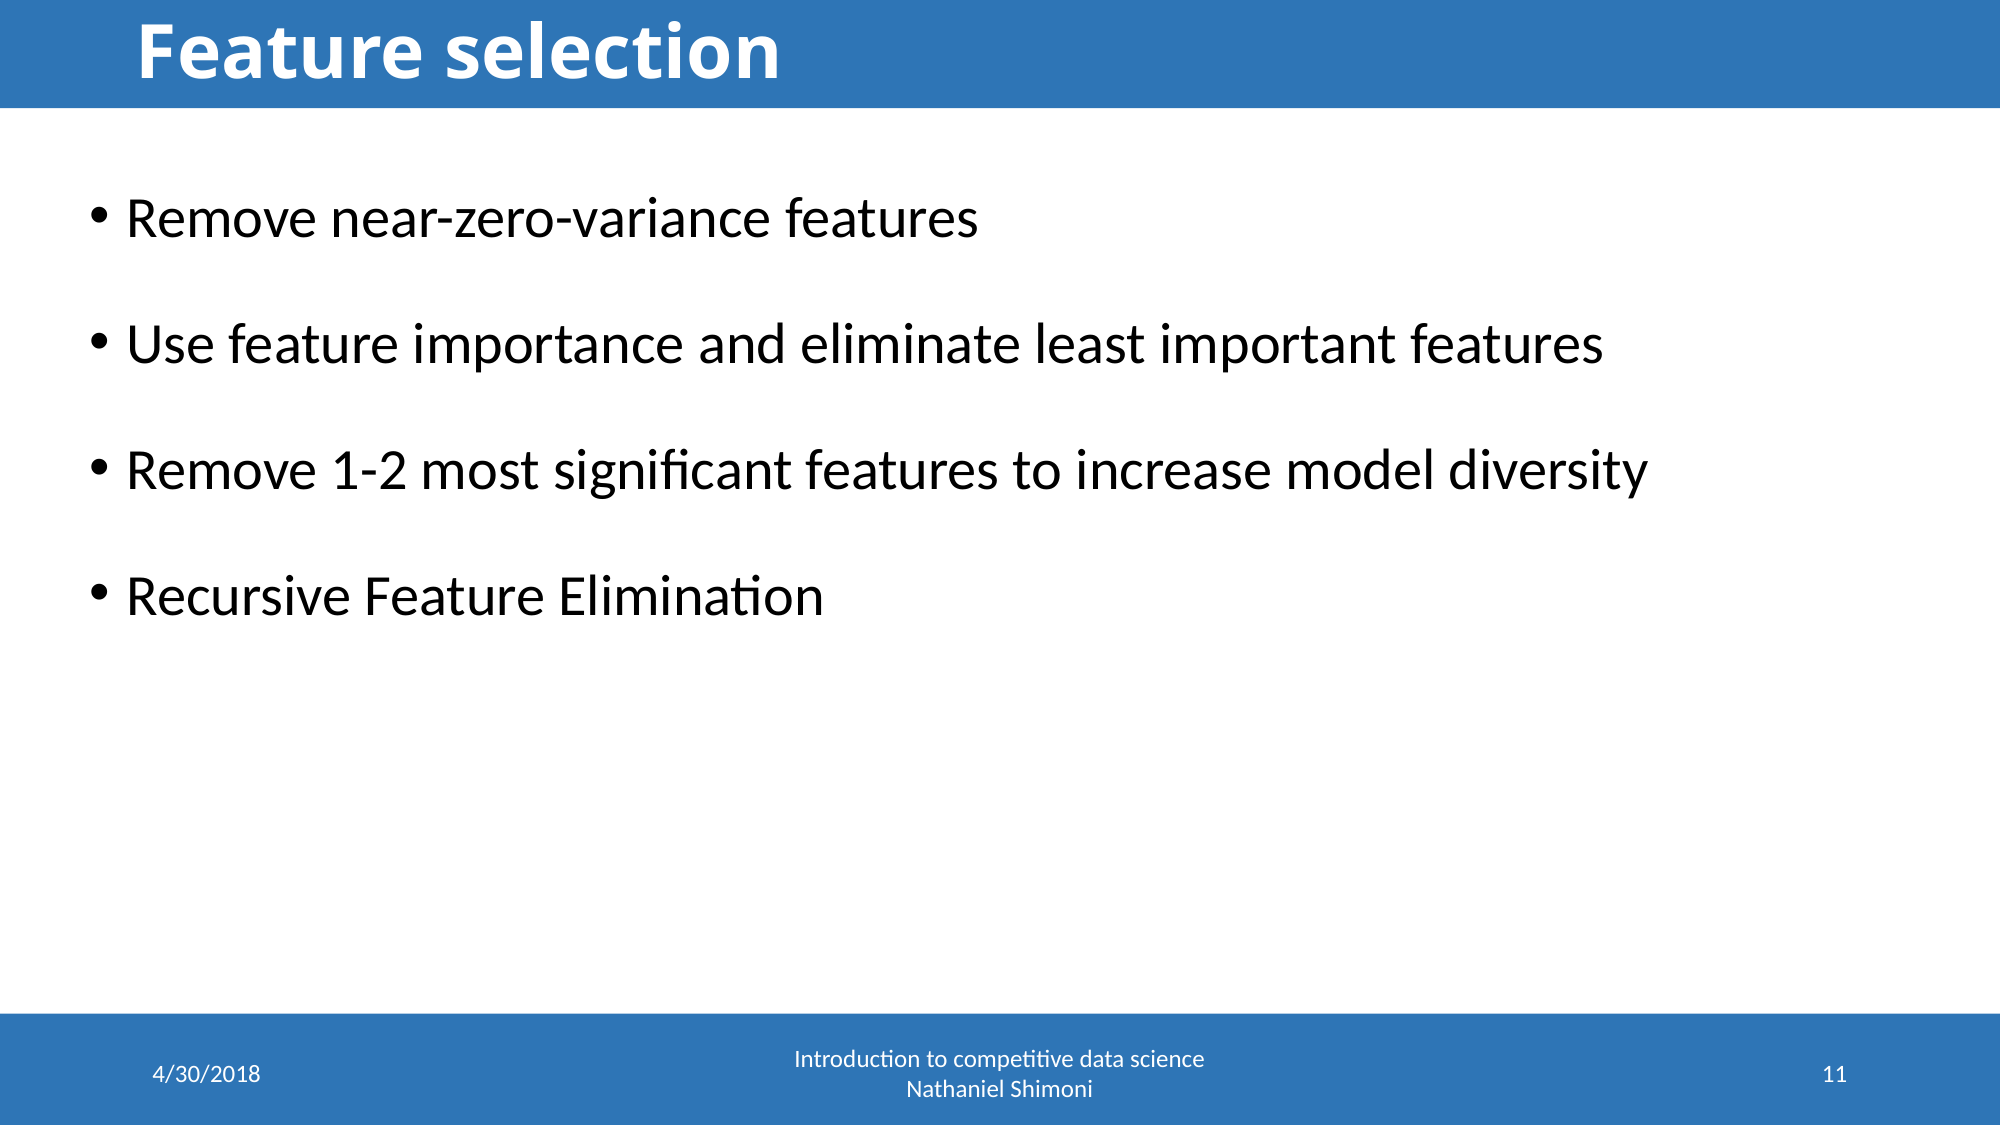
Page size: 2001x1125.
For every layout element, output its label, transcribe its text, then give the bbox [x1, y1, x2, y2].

title Feature selection [120, 0, 1846, 109]
list Remove near-zero-variance features Use feature importance and eliminate least important features Remove 1-2 most significant features to increase model diversity Recursive Feature Elimination [74, 136, 1956, 992]
